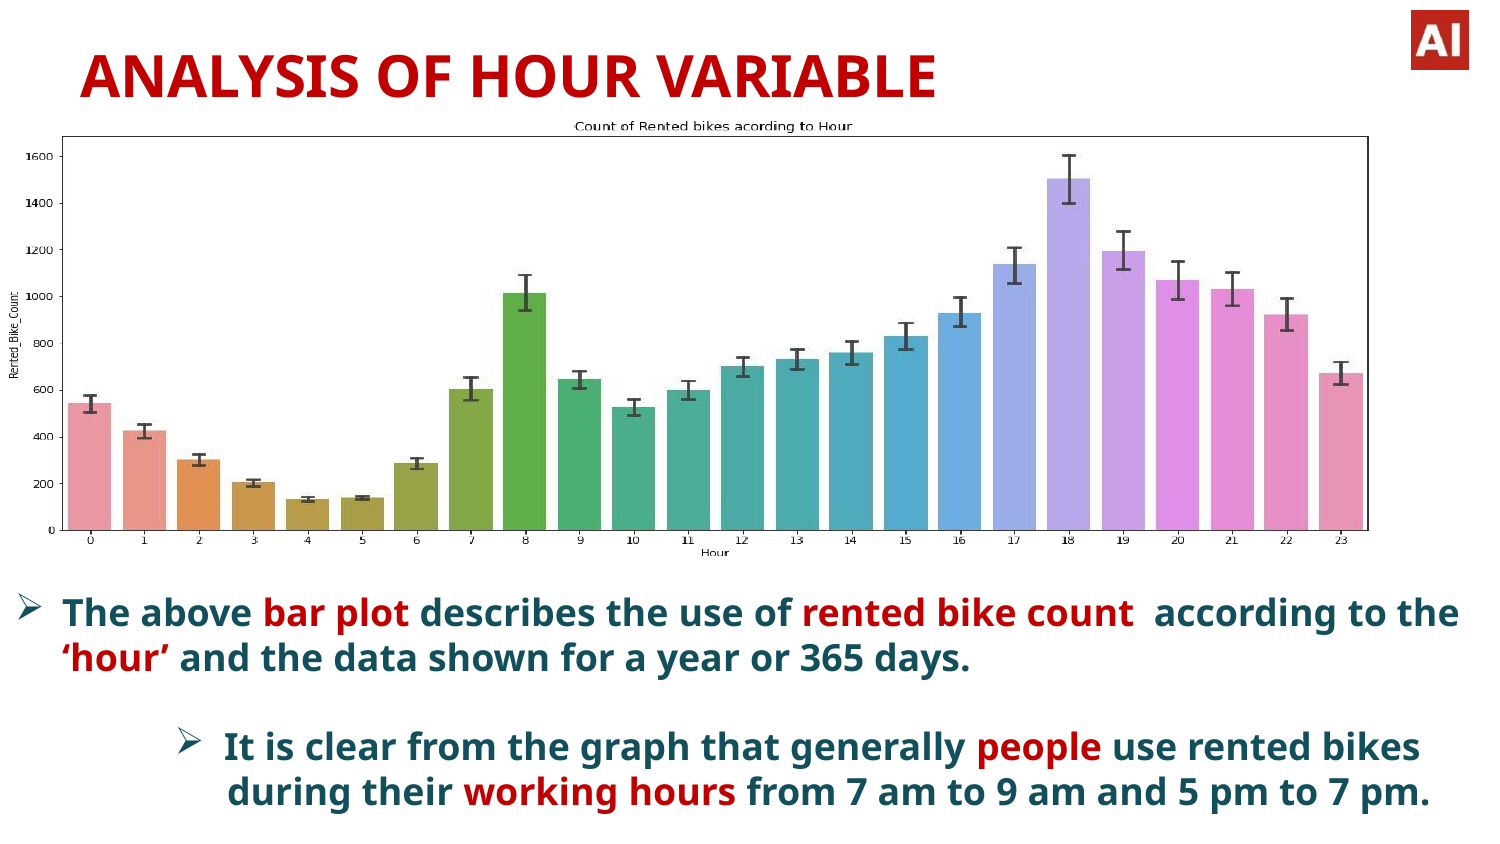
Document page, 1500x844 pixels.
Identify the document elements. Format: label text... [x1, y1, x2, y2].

picture [1411, 10, 1469, 70]
title ANALYSIS OF HOUR VARIABLE [77, 37, 1089, 119]
text_box The above bar plot describes the use of rented bike count according to the ‘hour’ and the data shown for a year or 365 days. It is clear from the graph that generally people use rented bikes during their working hours from 7 am to 9 am and 5 pm to 7 pm. [12, 586, 1465, 813]
picture [9, 120, 1370, 556]
